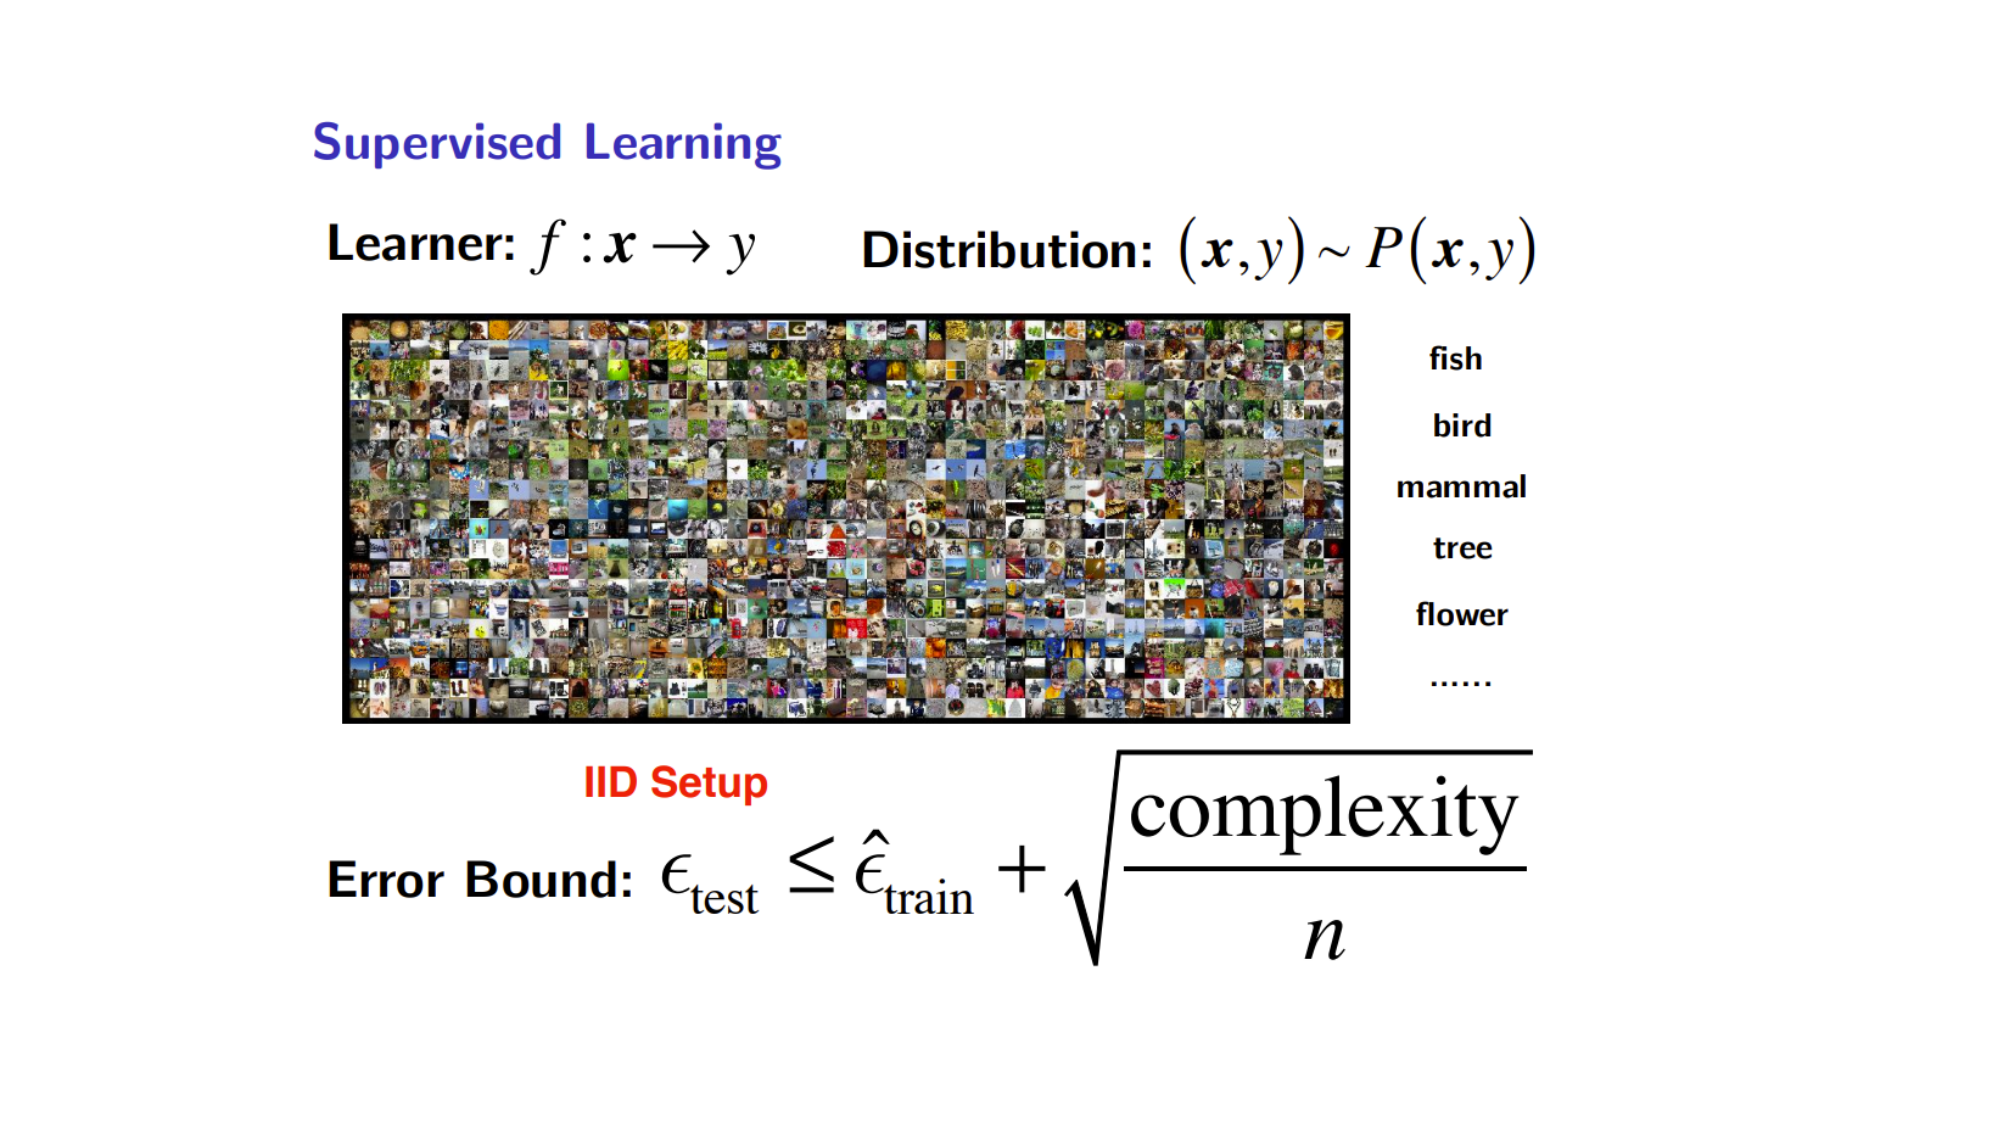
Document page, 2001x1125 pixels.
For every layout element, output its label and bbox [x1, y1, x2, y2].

picture [285, 87, 1572, 987]
